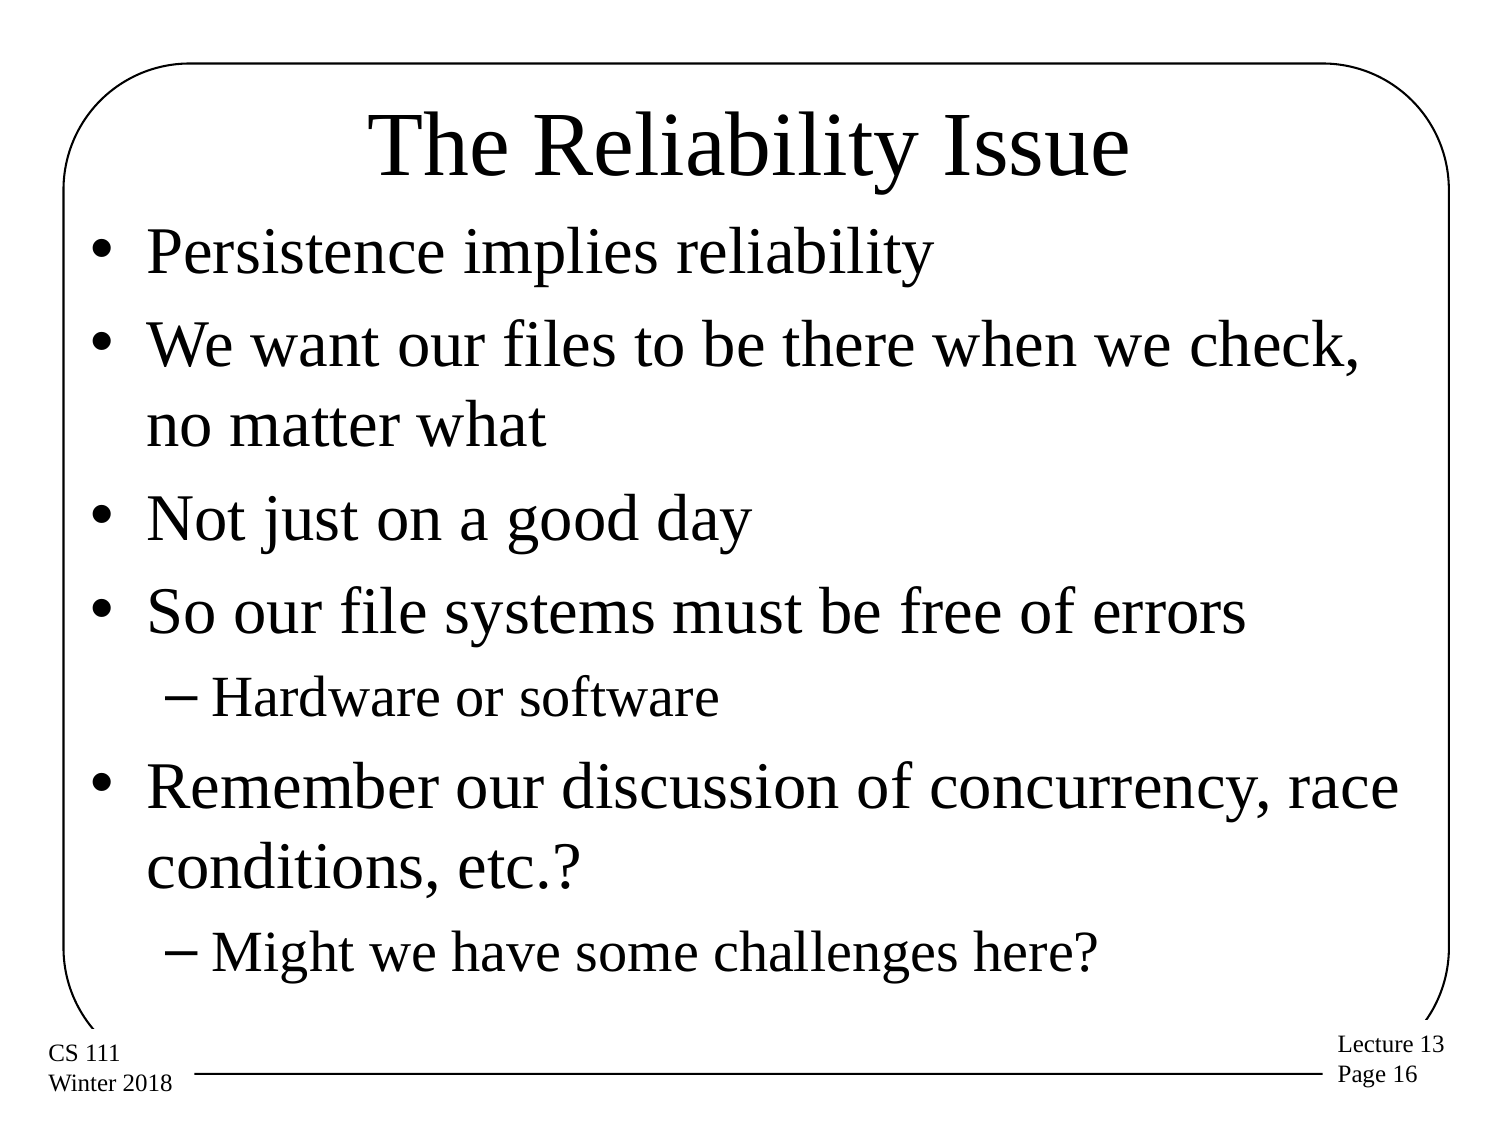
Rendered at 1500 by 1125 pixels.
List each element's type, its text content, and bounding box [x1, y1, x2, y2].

title The Reliability Issue [74, 44, 1426, 199]
list Persistence implies reliability We want our files to be there when we check, no matter what Not just on a good day So our file systems must be free of errors Hardware or software Remember our discussion of concurrency, race conditions, etc.? Might we have some challenges here? [74, 199, 1426, 943]
